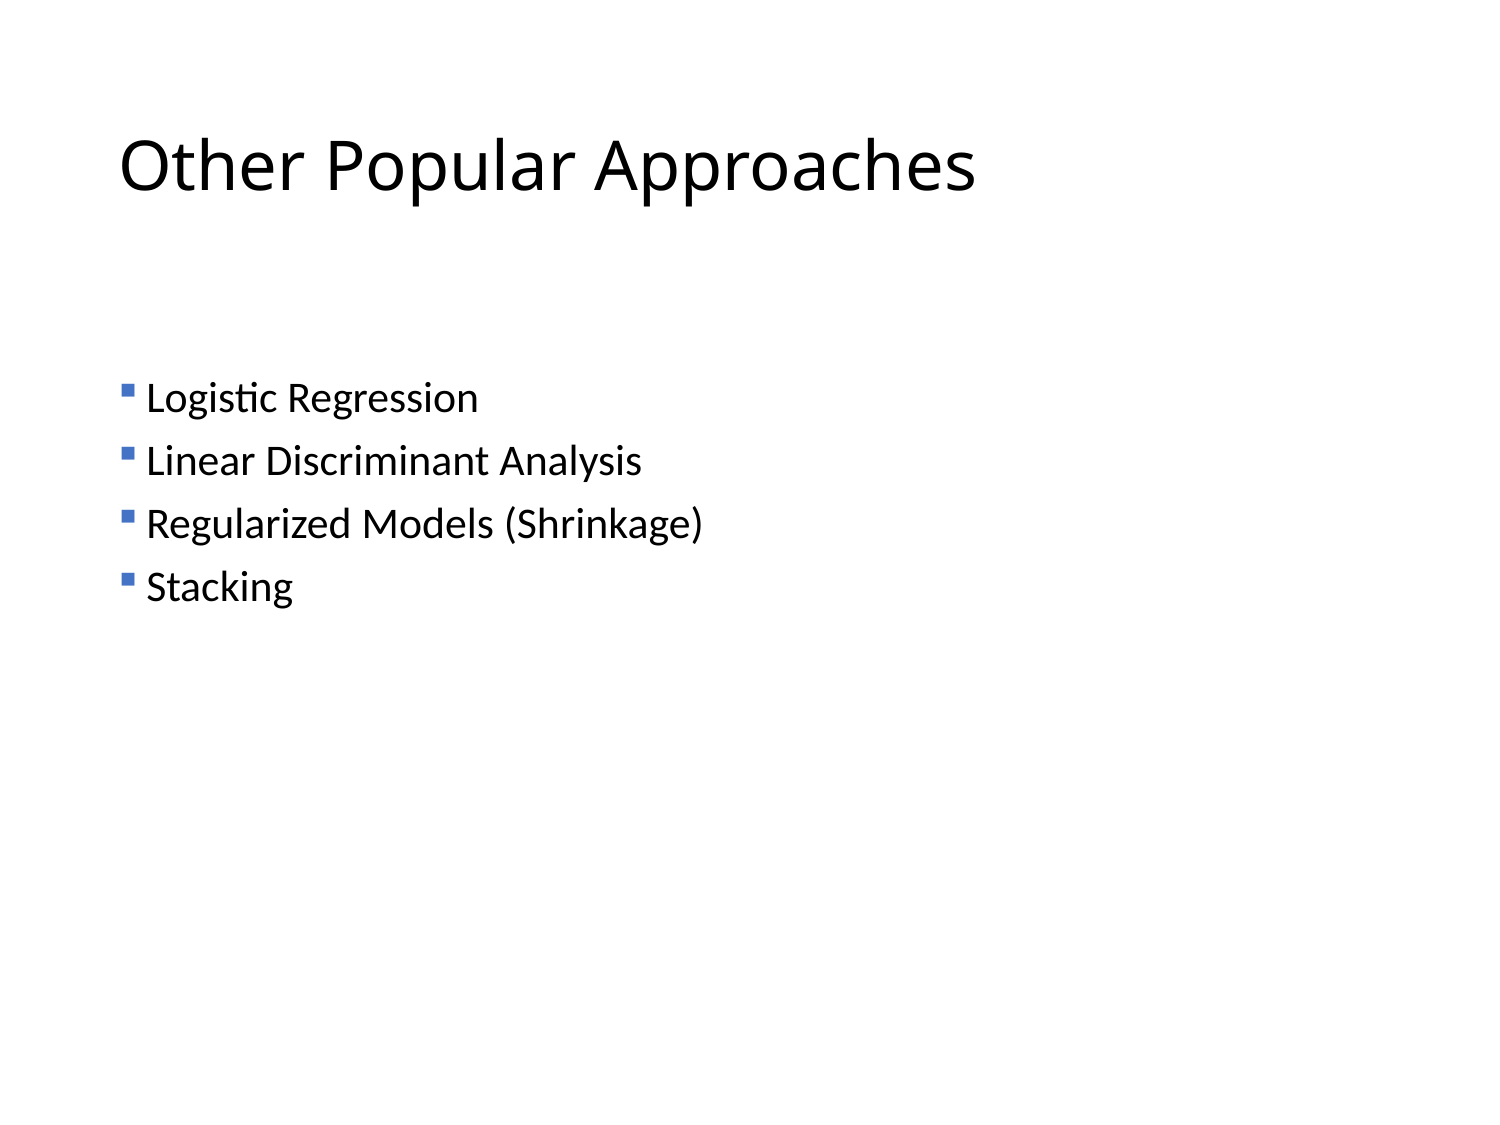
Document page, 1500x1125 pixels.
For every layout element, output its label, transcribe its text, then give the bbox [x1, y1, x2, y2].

title Other Popular Approaches [103, 59, 1397, 278]
list Logistic Regression Linear Discriminant Analysis Regularized Models (Shrinkage) Stacking [103, 299, 1397, 1014]
